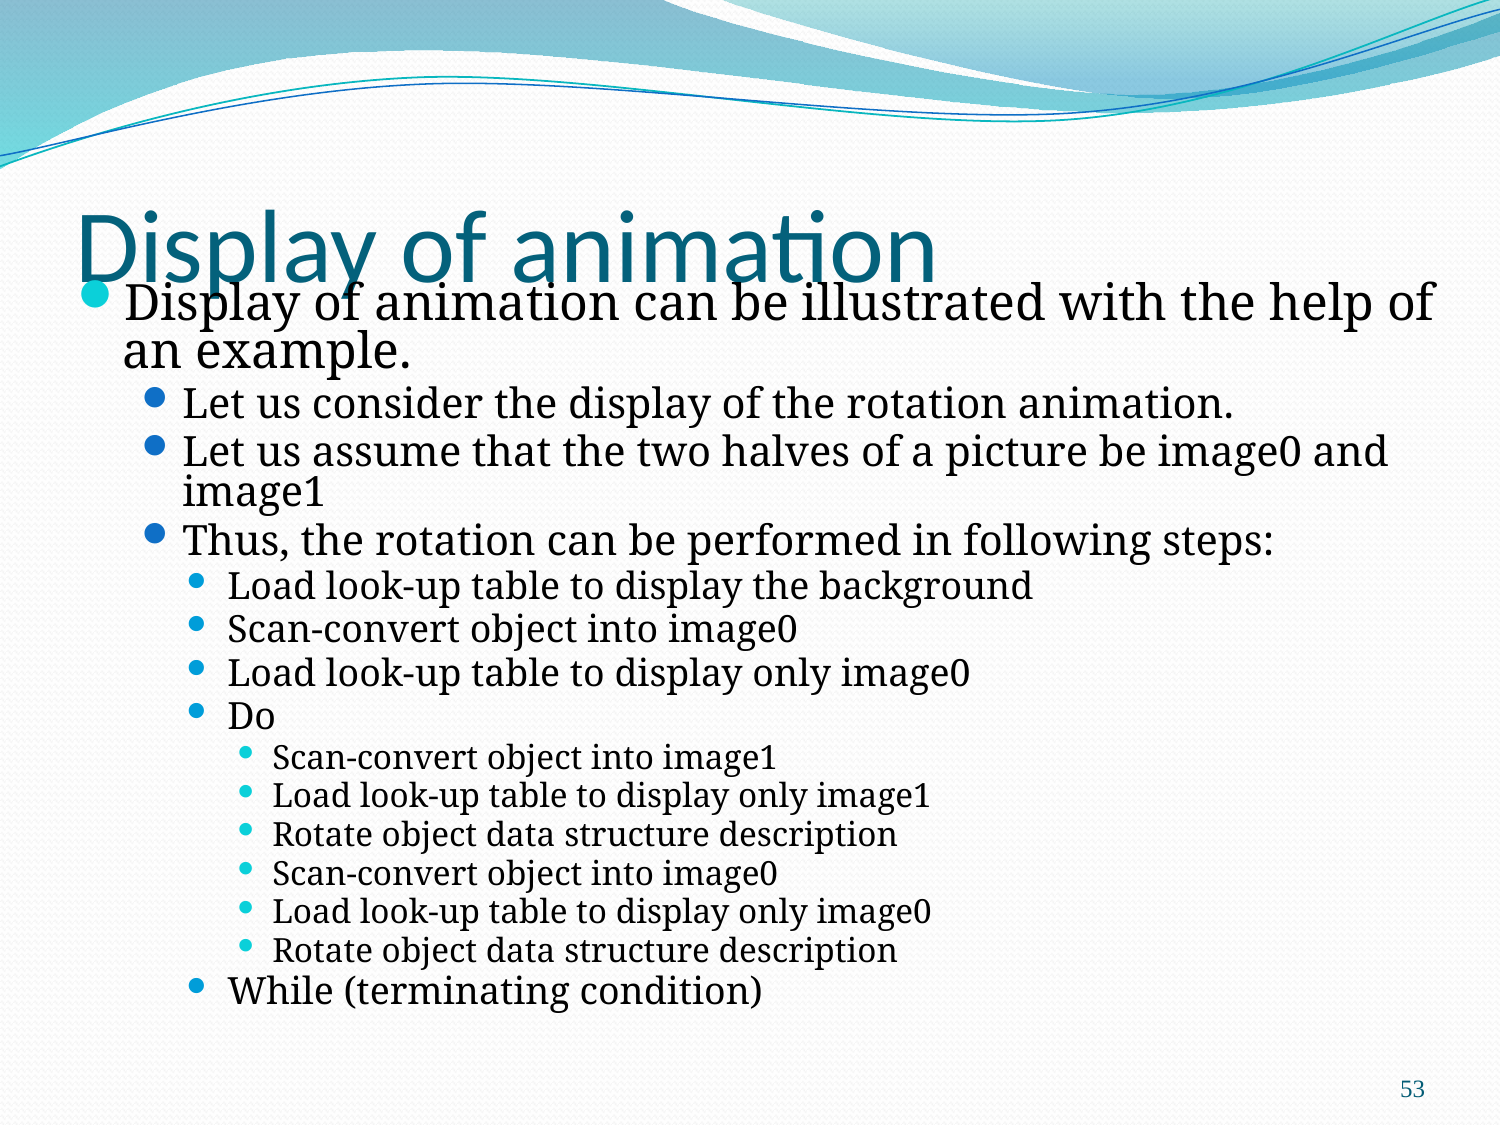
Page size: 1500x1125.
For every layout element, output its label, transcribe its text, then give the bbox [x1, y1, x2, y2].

title Display of animation [75, 115, 1425, 275]
slide_number 53 [1299, 1042, 1425, 1103]
list Display of animation can be illustrated with the help of an example. Let us consider the display of the rotation animation. Let us assume that the two halves of a picture be image0 and image1 Thus, the rotation can be performed in following steps: Load look-up table to display the background Scan-convert object into image0 Load look-up table to display only image0 Do Scan-convert object into image1 Load look-up table to display only image1 Rotate object data structure description Scan-convert object into image0 Load look-up table to display only image0 Rotate object data structure description While (terminating condition) [62, 275, 1463, 1075]
